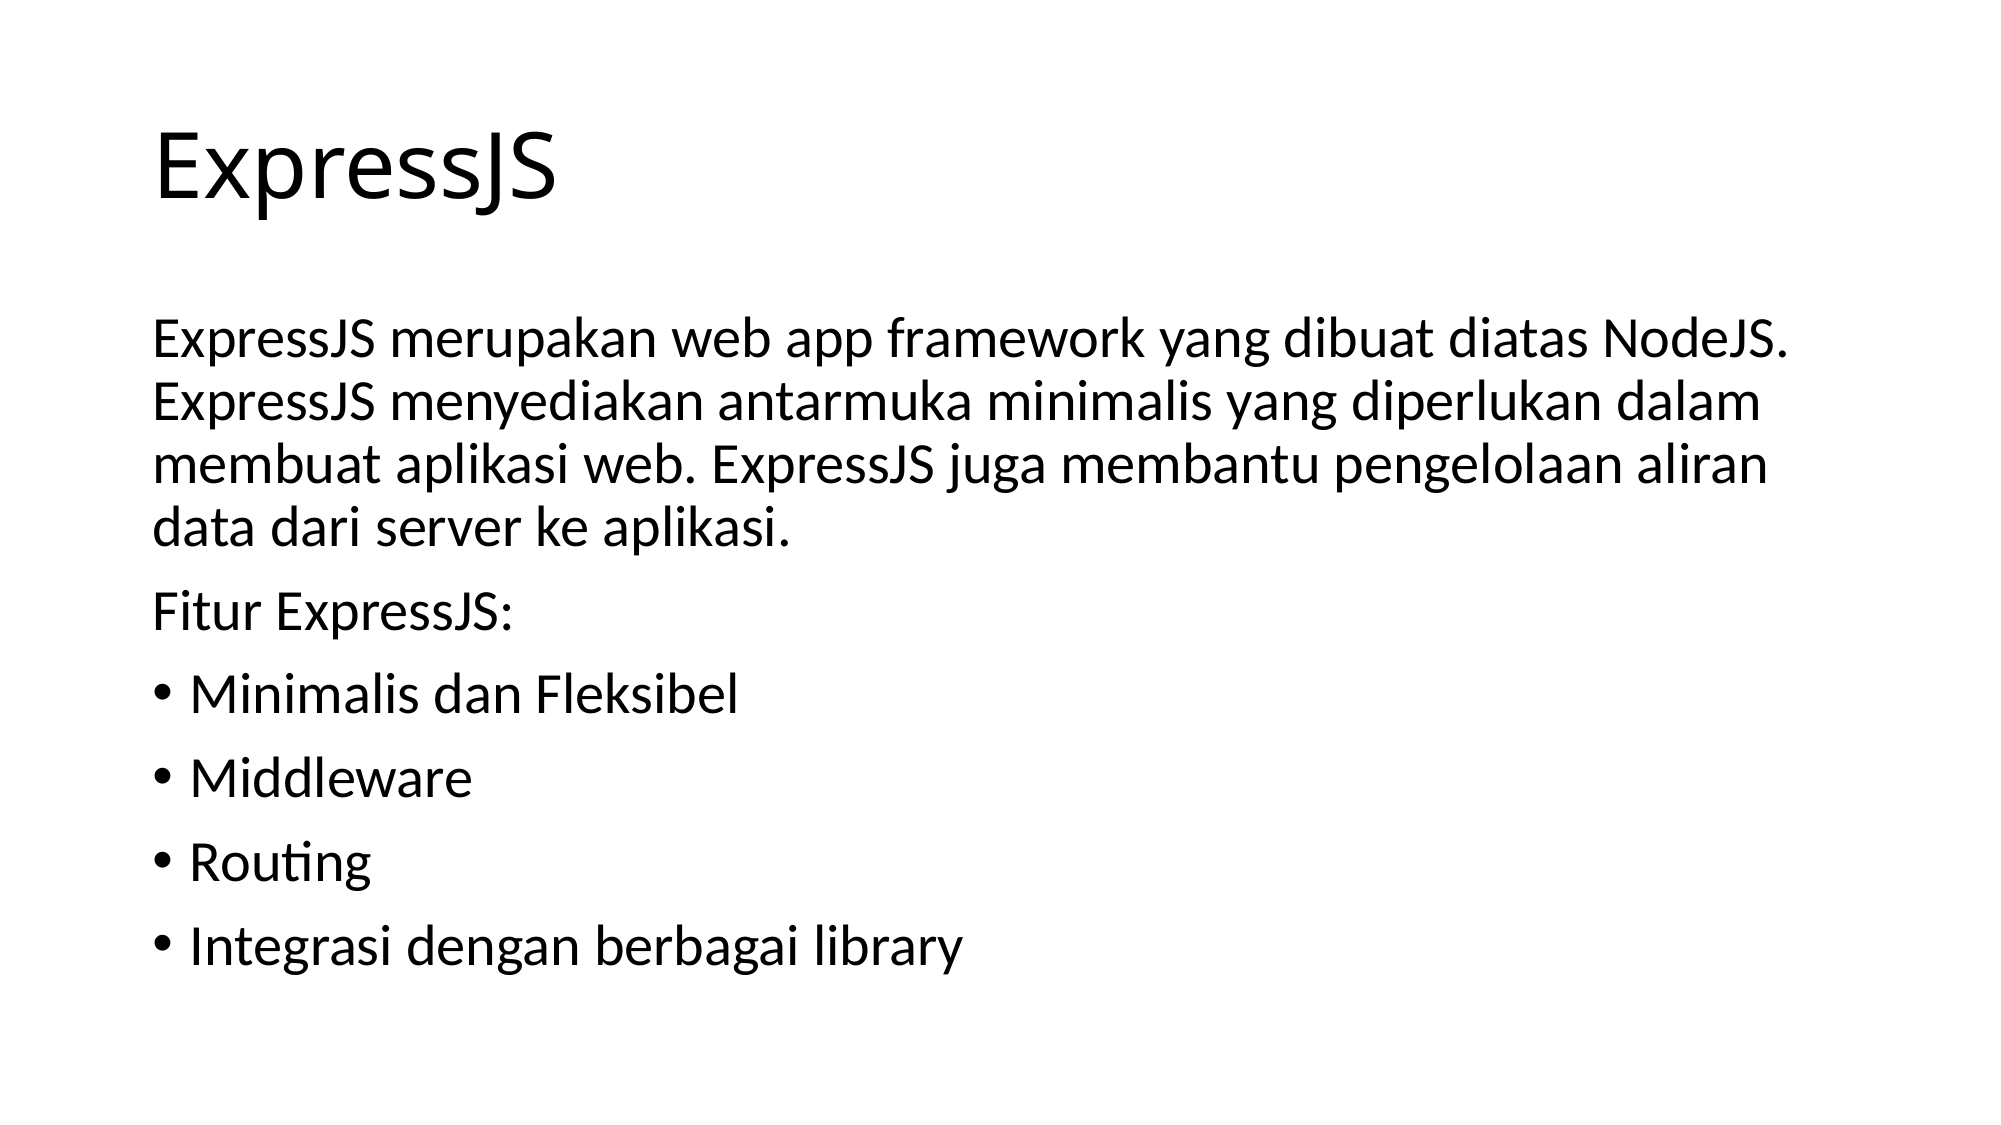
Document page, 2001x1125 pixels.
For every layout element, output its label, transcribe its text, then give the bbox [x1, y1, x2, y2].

title ExpressJS [137, 59, 1863, 278]
list ExpressJS merupakan web app framework yang dibuat diatas NodeJS. ExpressJS menyediakan antarmuka minimalis yang diperlukan dalam membuat aplikasi web. ExpressJS juga membantu pengelolaan aliran data dari server ke aplikasi. Fitur ExpressJS: Minimalis dan Fleksibel Middleware Routing Integrasi dengan berbagai library [137, 299, 1863, 1014]
